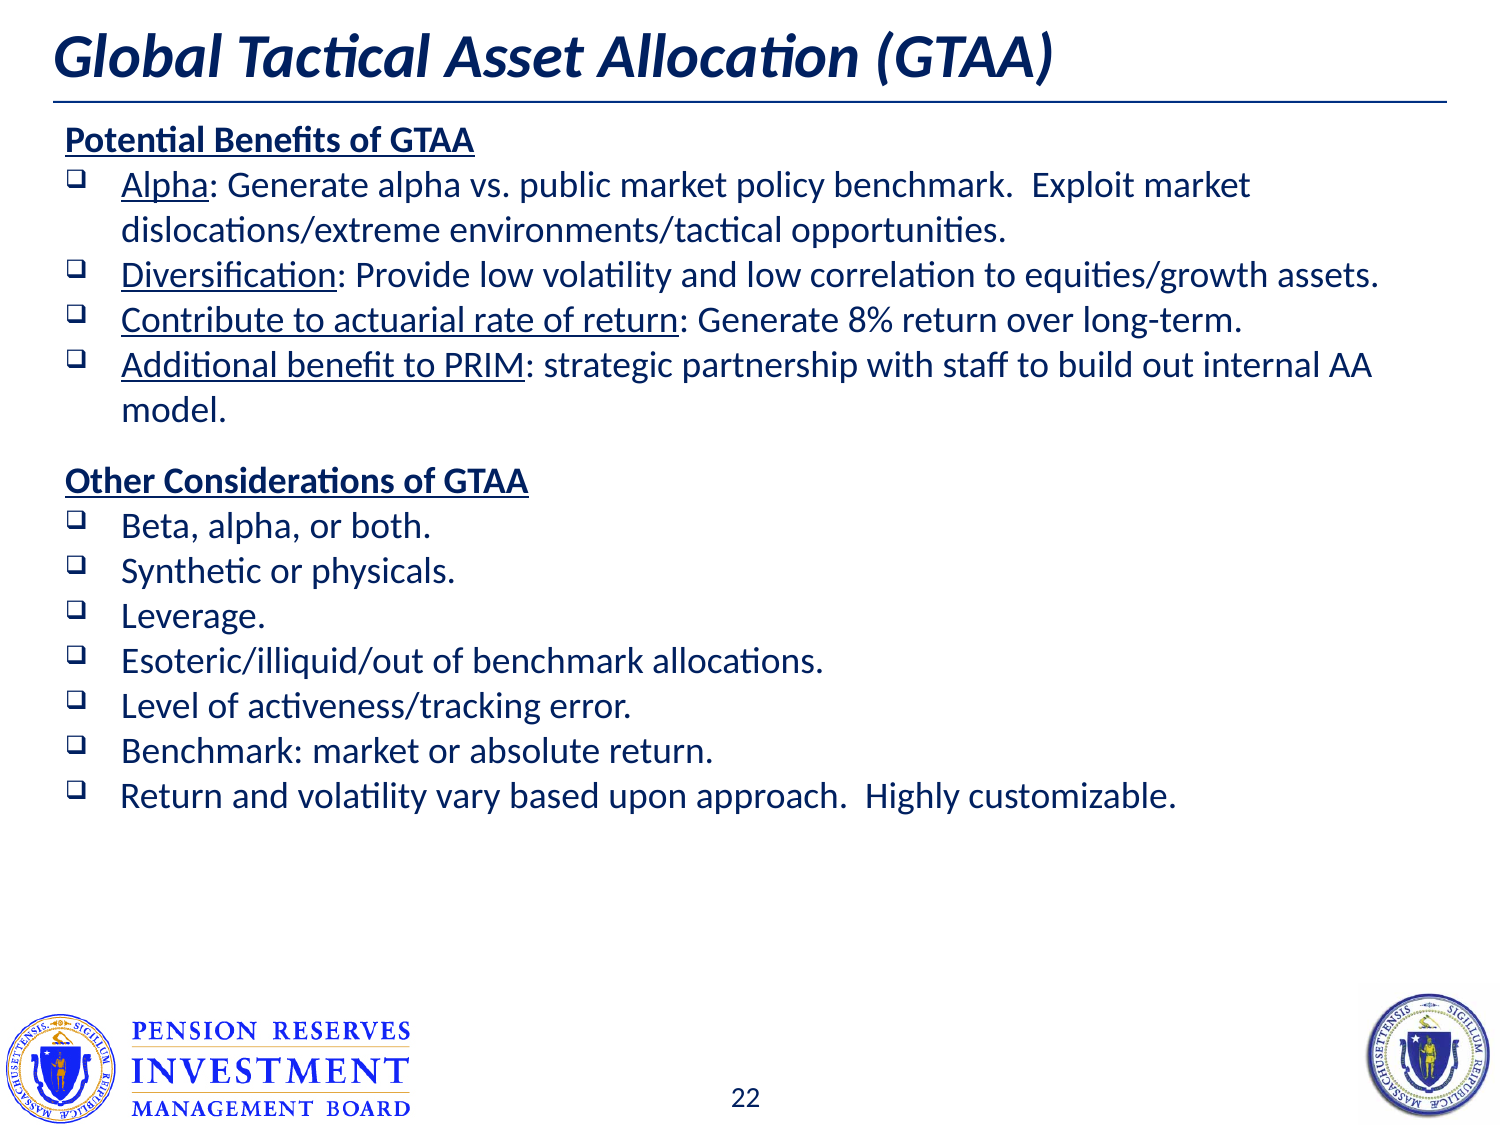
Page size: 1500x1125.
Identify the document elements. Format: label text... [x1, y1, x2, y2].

title Global Tactical Asset Allocation (GTAA) [53, 20, 1447, 91]
picture [1358, 983, 1500, 1125]
text_box Potential Benefits of GTAA Alpha: Generate alpha vs. public market policy benchmark. Exploit market dislocations/extreme environments/tactical opportunities. Diversification: Provide low volatility and low correlation to equities/growth assets. Contribute to actuarial rate of return: Generate 8% return over long-term. Additional benefit to PRIM: strategic partnership with staff to build out internal AA model. Other Considerations of GTAA Beta, alpha, or both. Synthetic or physicals. Leverage. Esoteric/illiquid/out of benchmark allocations. Level of activeness/tracking error. Benchmark: market or absolute return. Return and volatility vary based upon approach. Highly customizable. [64, 114, 1459, 787]
picture [0, 1012, 418, 1125]
